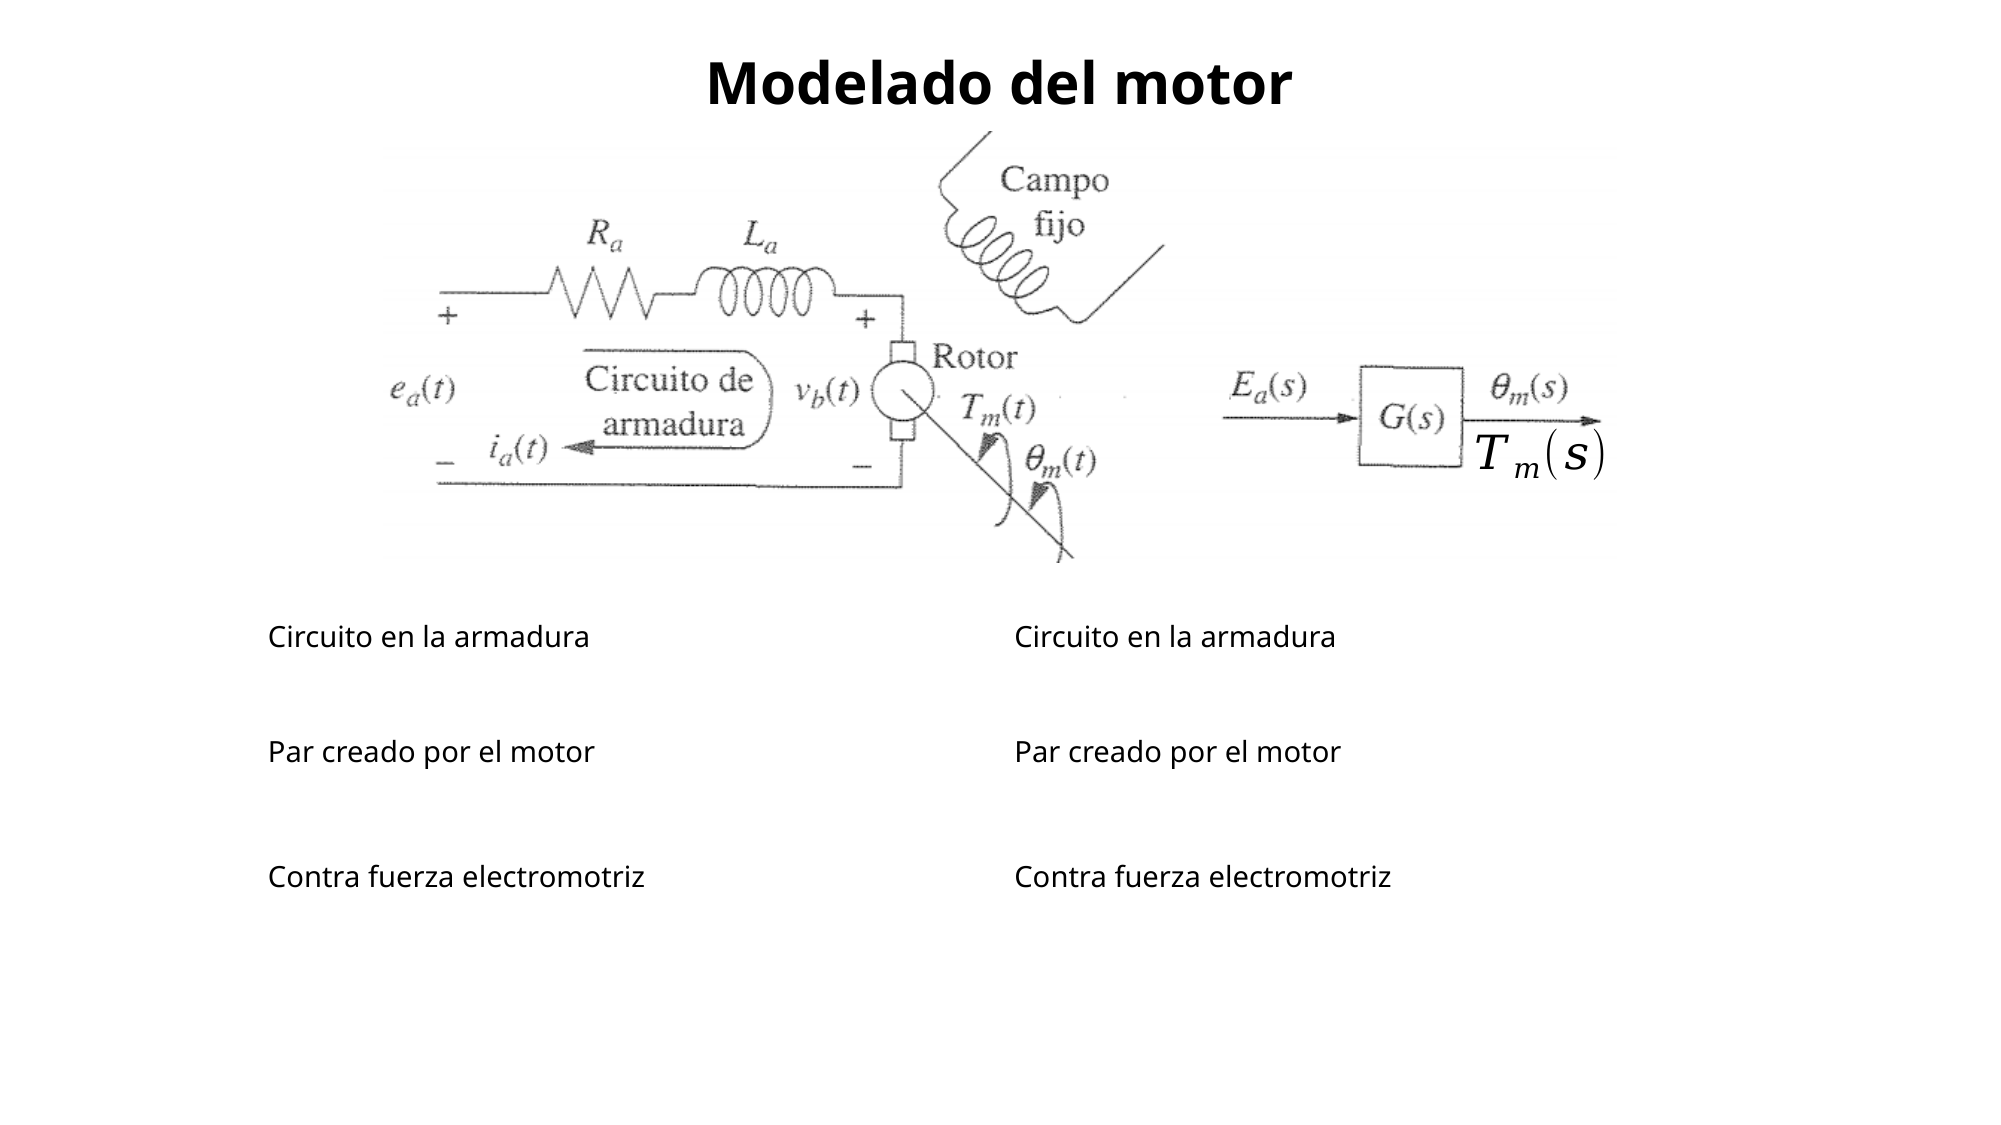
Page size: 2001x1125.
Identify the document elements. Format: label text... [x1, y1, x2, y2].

picture [383, 131, 1617, 563]
text_box Modelado del motor [690, 38, 1310, 124]
